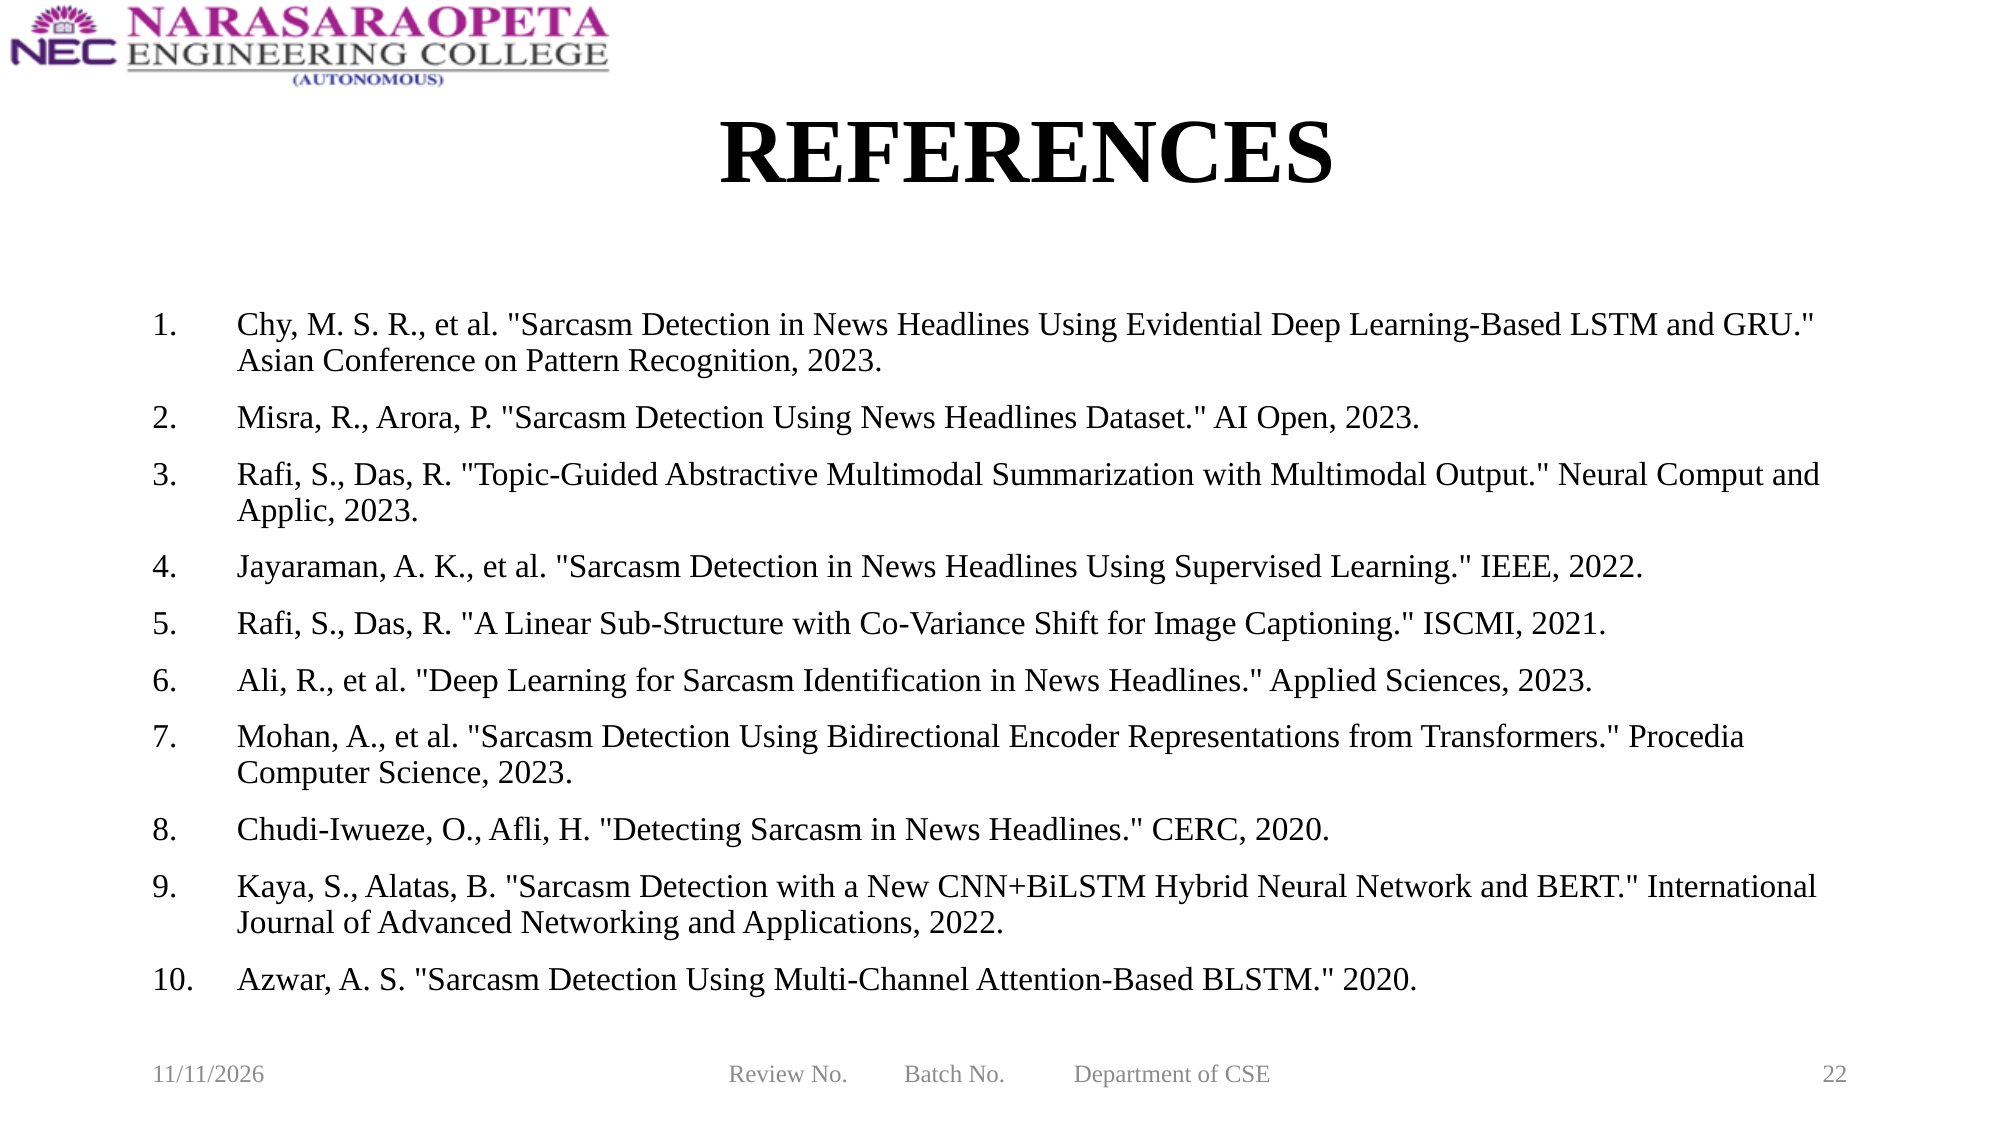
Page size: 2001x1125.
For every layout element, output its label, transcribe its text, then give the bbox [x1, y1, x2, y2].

picture [0, 0, 1280, 719]
footer Review No. Batch No. Department of CSE [662, 1042, 1338, 1103]
slide_number 22 [1412, 1042, 1863, 1103]
title REFERENCES [193, 59, 1863, 245]
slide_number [137, 1042, 588, 1103]
list Chy, M. S. R., et al. "Sarcasm Detection in News Headlines Using Evidential Deep Learning-Based LSTM and GRU." Asian Conference on Pattern Recognition, 2023. Misra, R., Arora, P. "Sarcasm Detection Using News Headlines Dataset." AI Open, 2023. Rafi, S., Das, R. "Topic-Guided Abstractive Multimodal Summarization with Multimodal Output." Neural Comput and Applic, 2023. Jayaraman, A. K., et al. "Sarcasm Detection in News Headlines Using Supervised Learning." IEEE, 2022. Rafi, S., Das, R. "A Linear Sub-Structure with Co-Variance Shift for Image Captioning." ISCMI, 2021. Ali, R., et al. "Deep Learning for Sarcasm Identification in News Headlines." Applied Sciences, 2023. Mohan, A., et al. "Sarcasm Detection Using Bidirectional Encoder Representations from Transformers." Procedia Computer Science, 2023. Chudi-Iwueze, O., Afli, H. "Detecting Sarcasm in News Headlines." CERC, 2020. Kaya, S., Alatas, B. "Sarcasm Detection with a New CNN+BiLSTM Hybrid Neural Network and BERT." International Journal of Advanced Networking and Applications, 2022. Azwar, A. S. "Sarcasm Detection Using Multi-Channel Attention-Based BLSTM." 2020. [137, 299, 1863, 1014]
